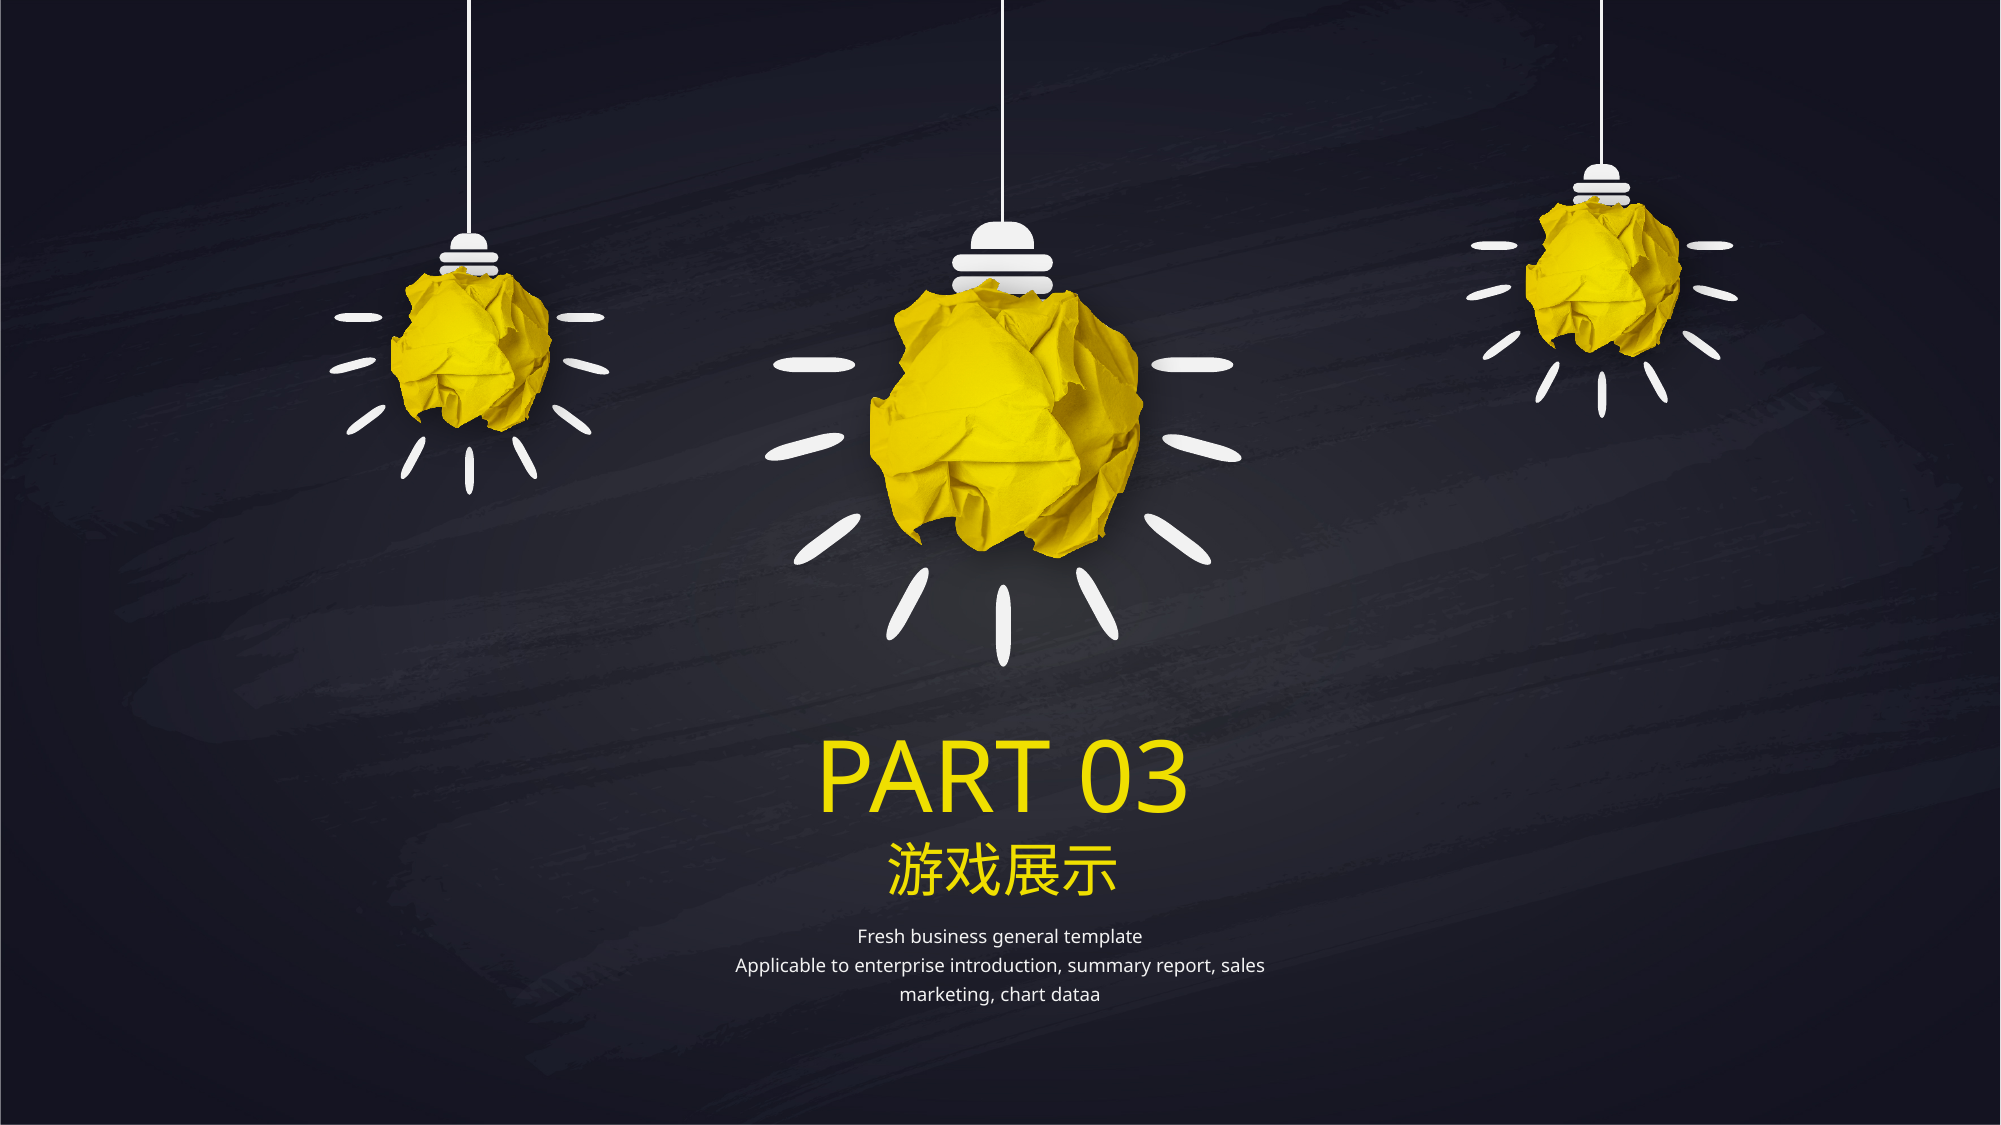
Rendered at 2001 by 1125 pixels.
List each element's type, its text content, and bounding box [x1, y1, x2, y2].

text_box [1465, 0, 1739, 419]
text_box PART 03 [799, 705, 1207, 825]
text_box Fresh business general template Applicable to enterprise introduction, summary report, sales marketing, chart dataa [672, 910, 1328, 1013]
picture [0, 0, 2001, 1125]
text_box 游戏展示 [712, 825, 1294, 911]
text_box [763, 0, 1243, 667]
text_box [328, 0, 611, 495]
